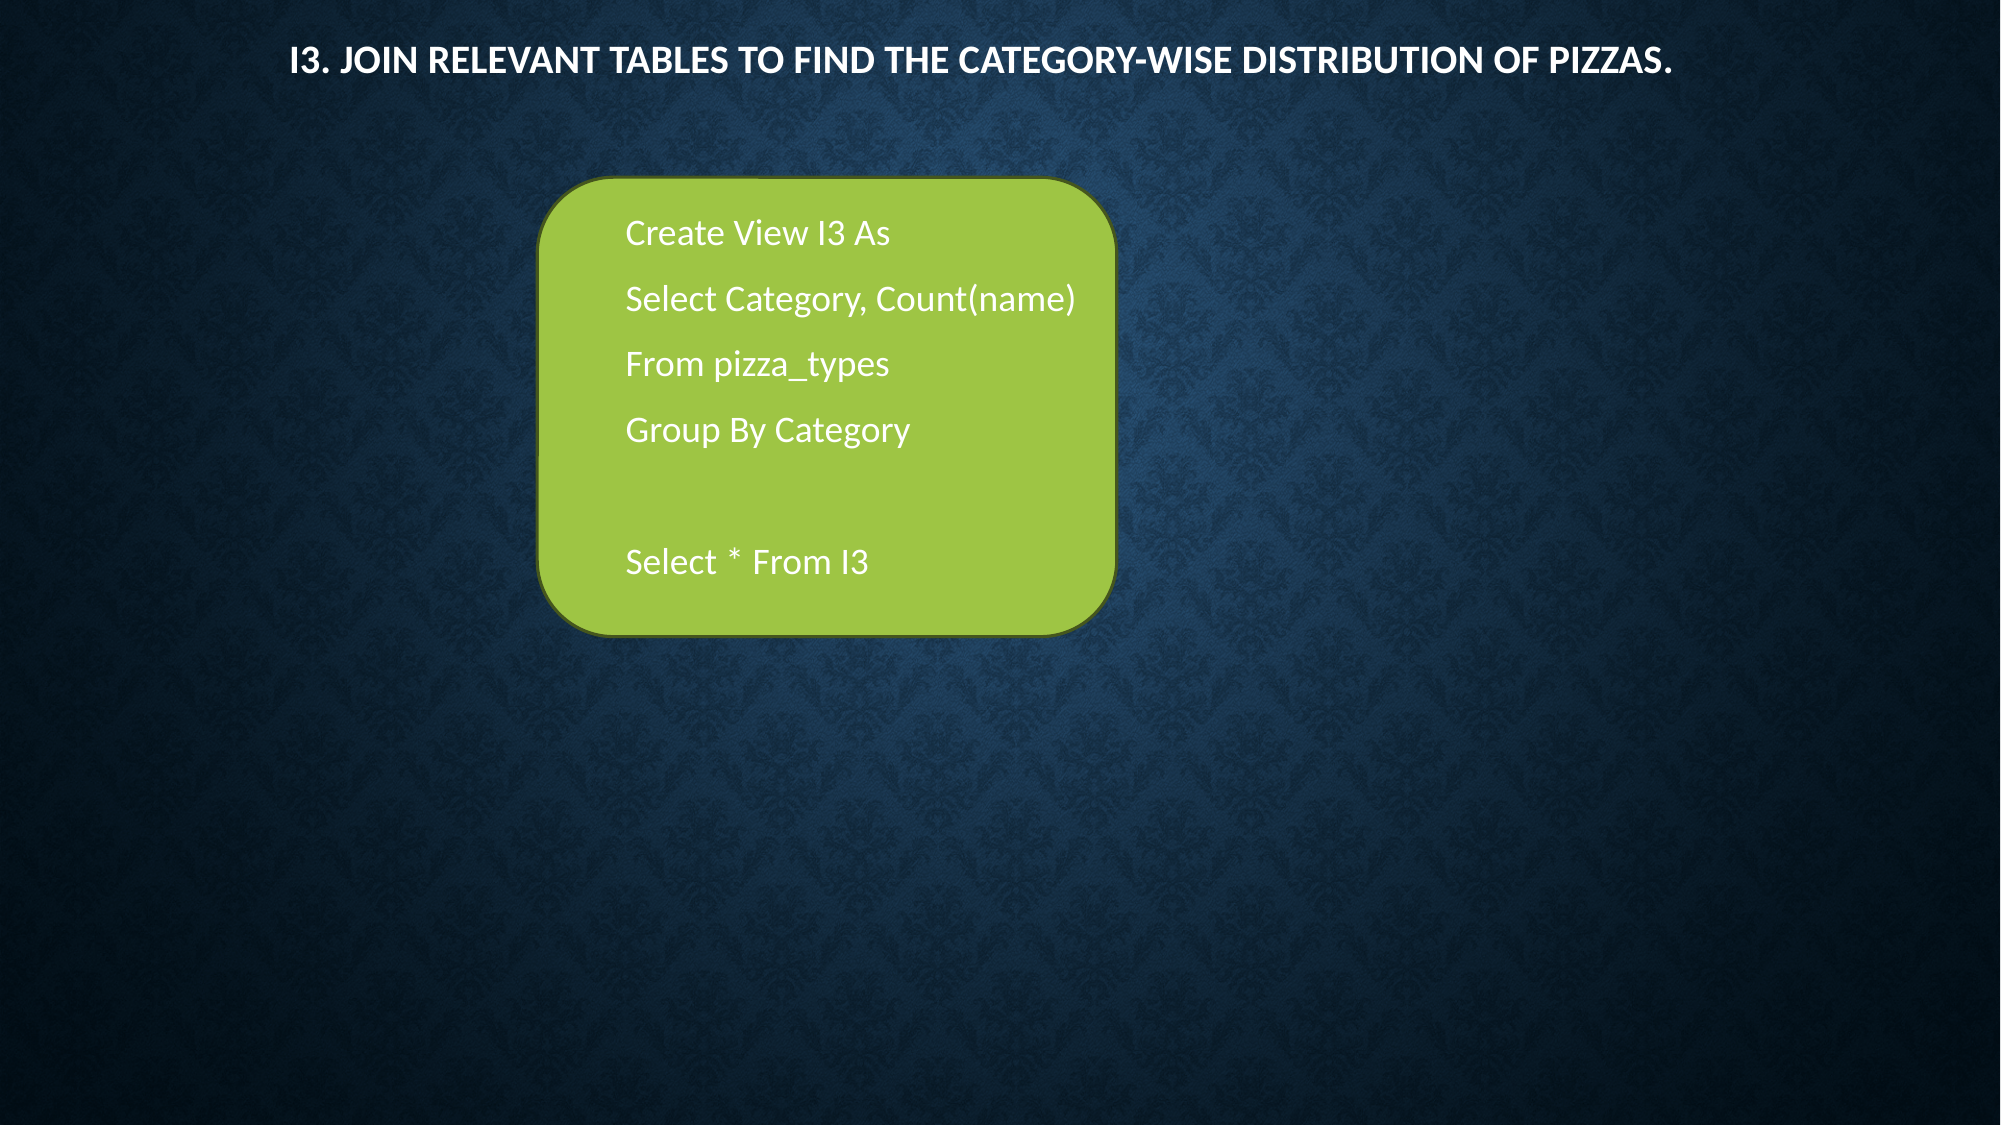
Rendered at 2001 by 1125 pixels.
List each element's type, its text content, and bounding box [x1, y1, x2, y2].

text_box [535, 175, 1097, 639]
text_box Create View I3 As Select Category, Count(name) From pizza_types Group By Category Select * From I3 [610, 200, 1155, 656]
title I3. Join relevant tables to find the category-wise distribution of pizzas. [110, 30, 1855, 178]
